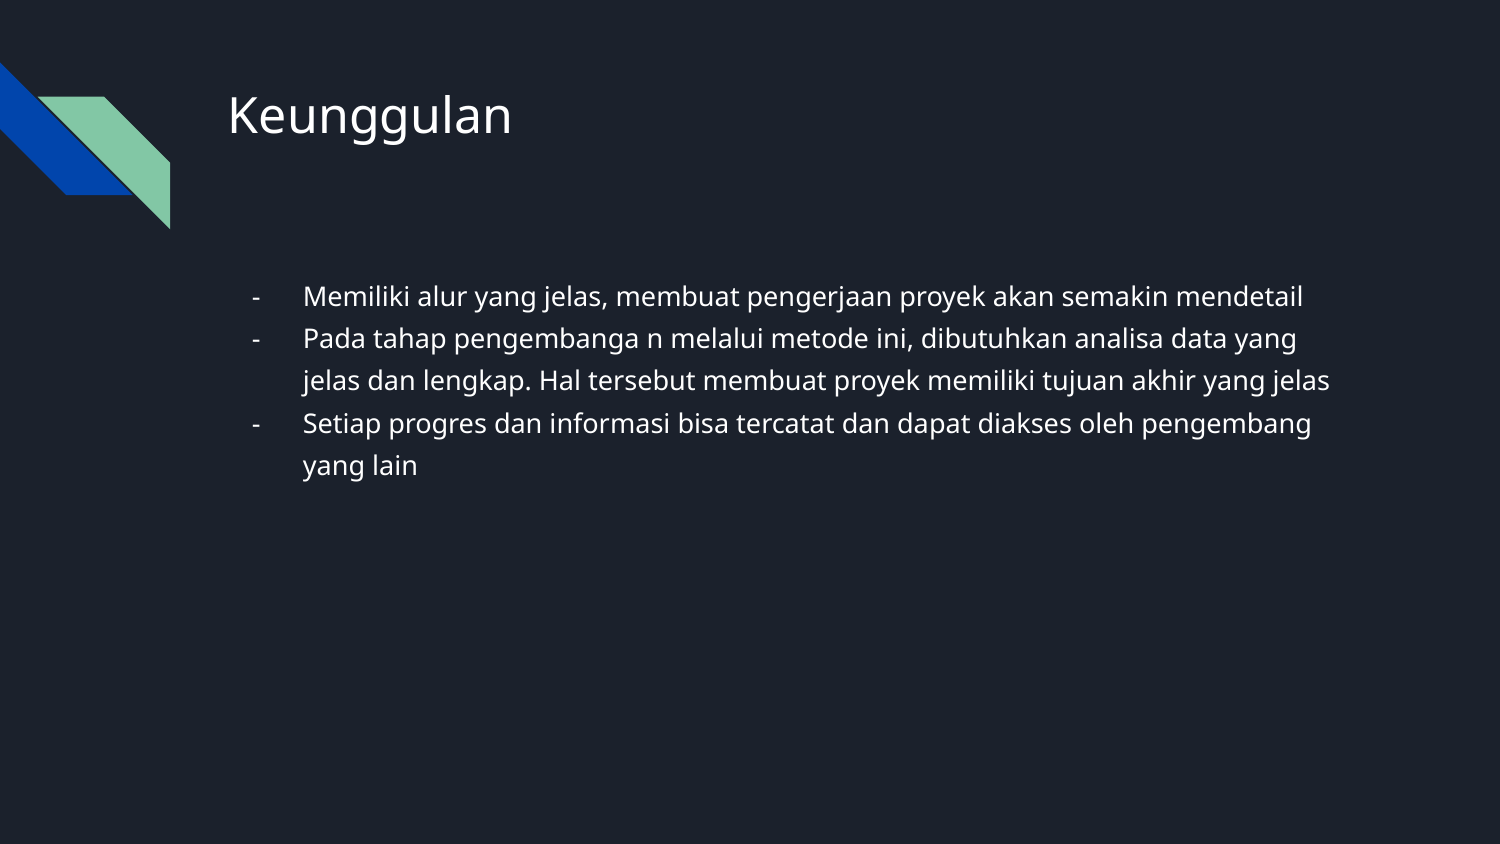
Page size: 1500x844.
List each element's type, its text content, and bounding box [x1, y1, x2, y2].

list Memiliki alur yang jelas, membuat pengerjaan proyek akan semakin mendetail Pada tahap pengembanga n melalui metode ini, dibutuhkan analisa data yang jelas dan lengkap. Hal tersebut membuat proyek memiliki tujuan akhir yang jelas Setiap progres dan informasi bisa tercatat dan dapat diakses oleh pengembang yang lain [212, 257, 1368, 735]
title Keunggulan [212, 64, 1368, 215]
